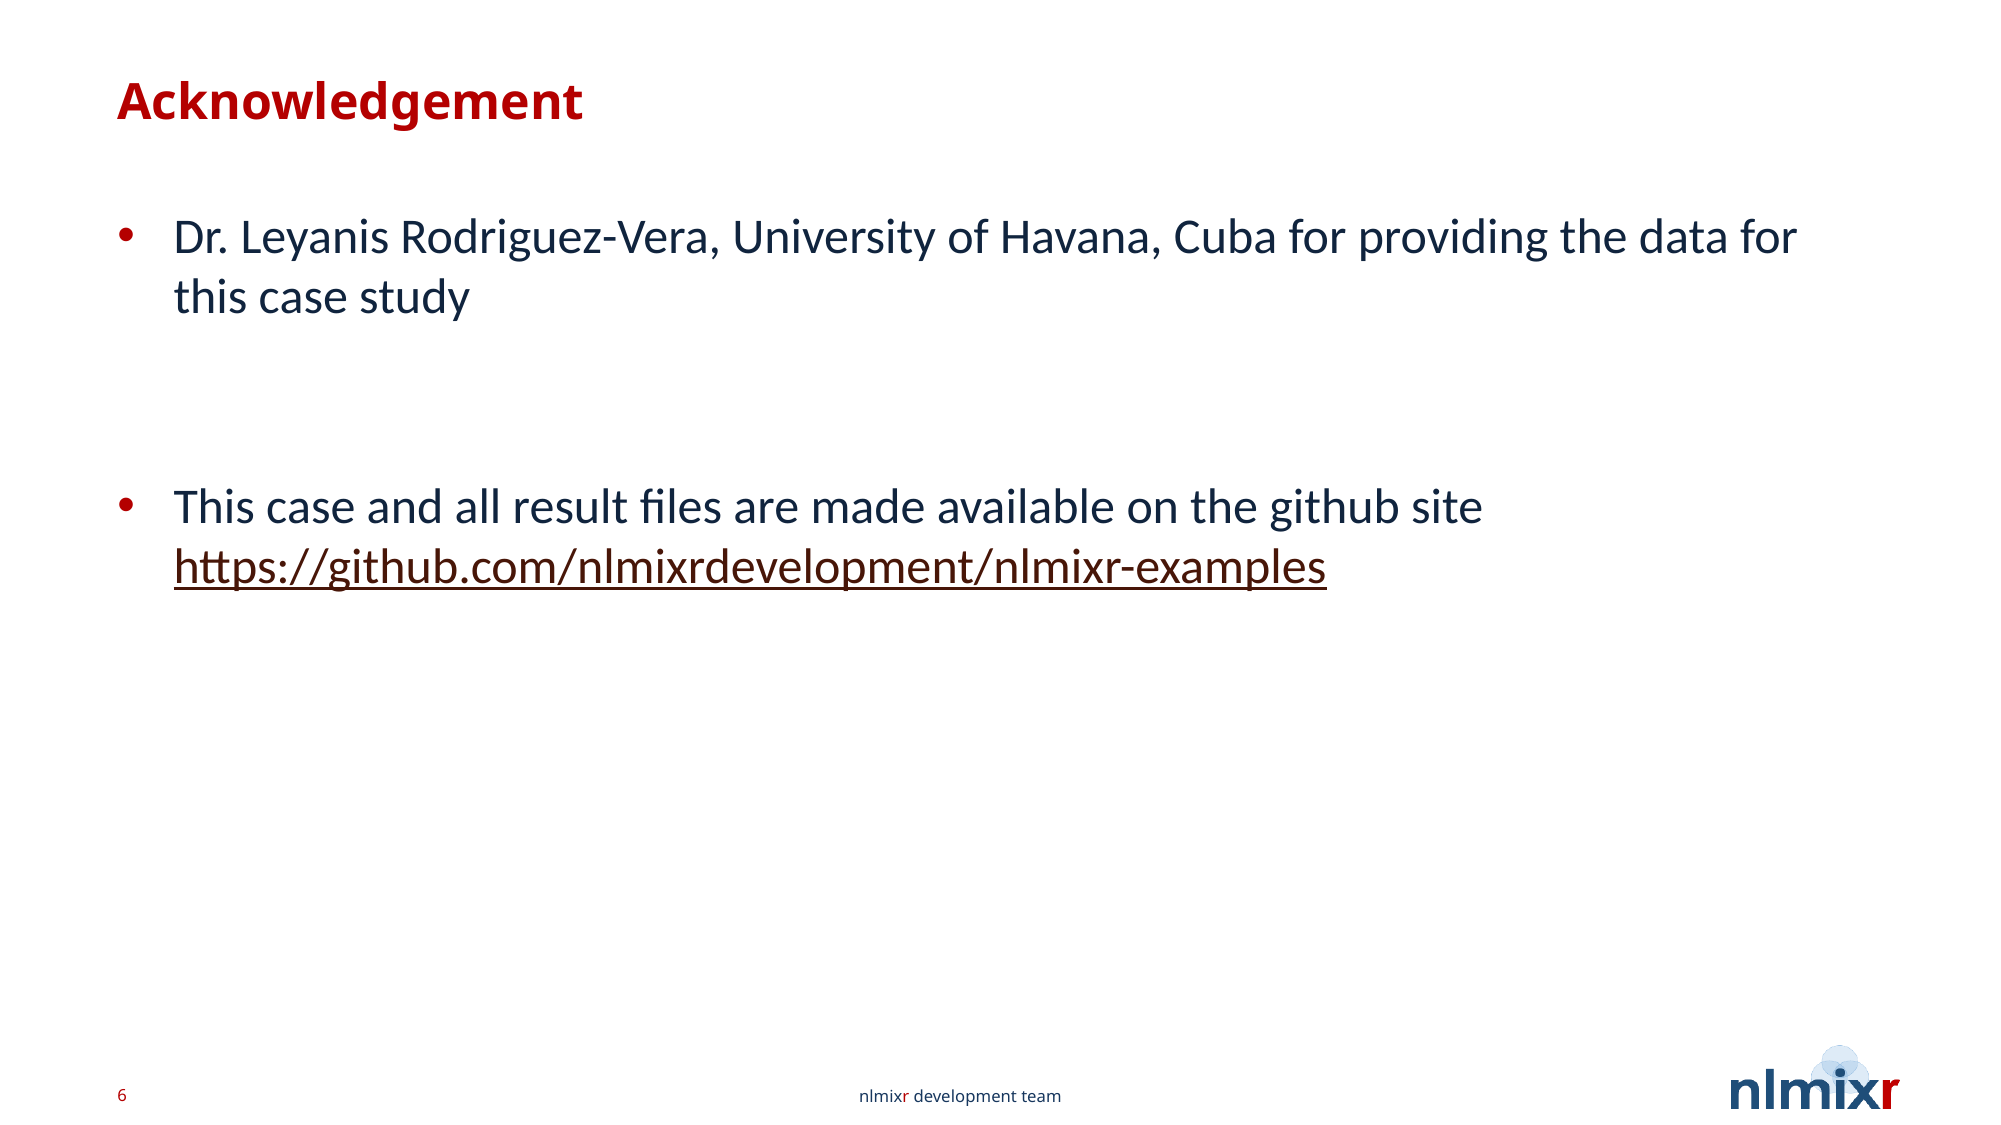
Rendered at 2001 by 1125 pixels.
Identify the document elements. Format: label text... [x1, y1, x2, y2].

title Acknowledgement [102, 18, 1898, 181]
picture [1720, 1034, 1910, 1120]
list Dr. Leyanis Rodriguez-Vera, University of Havana, Cuba for providing the data for this case study This case and all result files are made available on the github site https://github.com/nlmixrdevelopment/nlmixr-examples [102, 196, 1898, 1047]
slide_number 6 [102, 1076, 276, 1115]
footer nlmixr development team [354, 1076, 1567, 1115]
